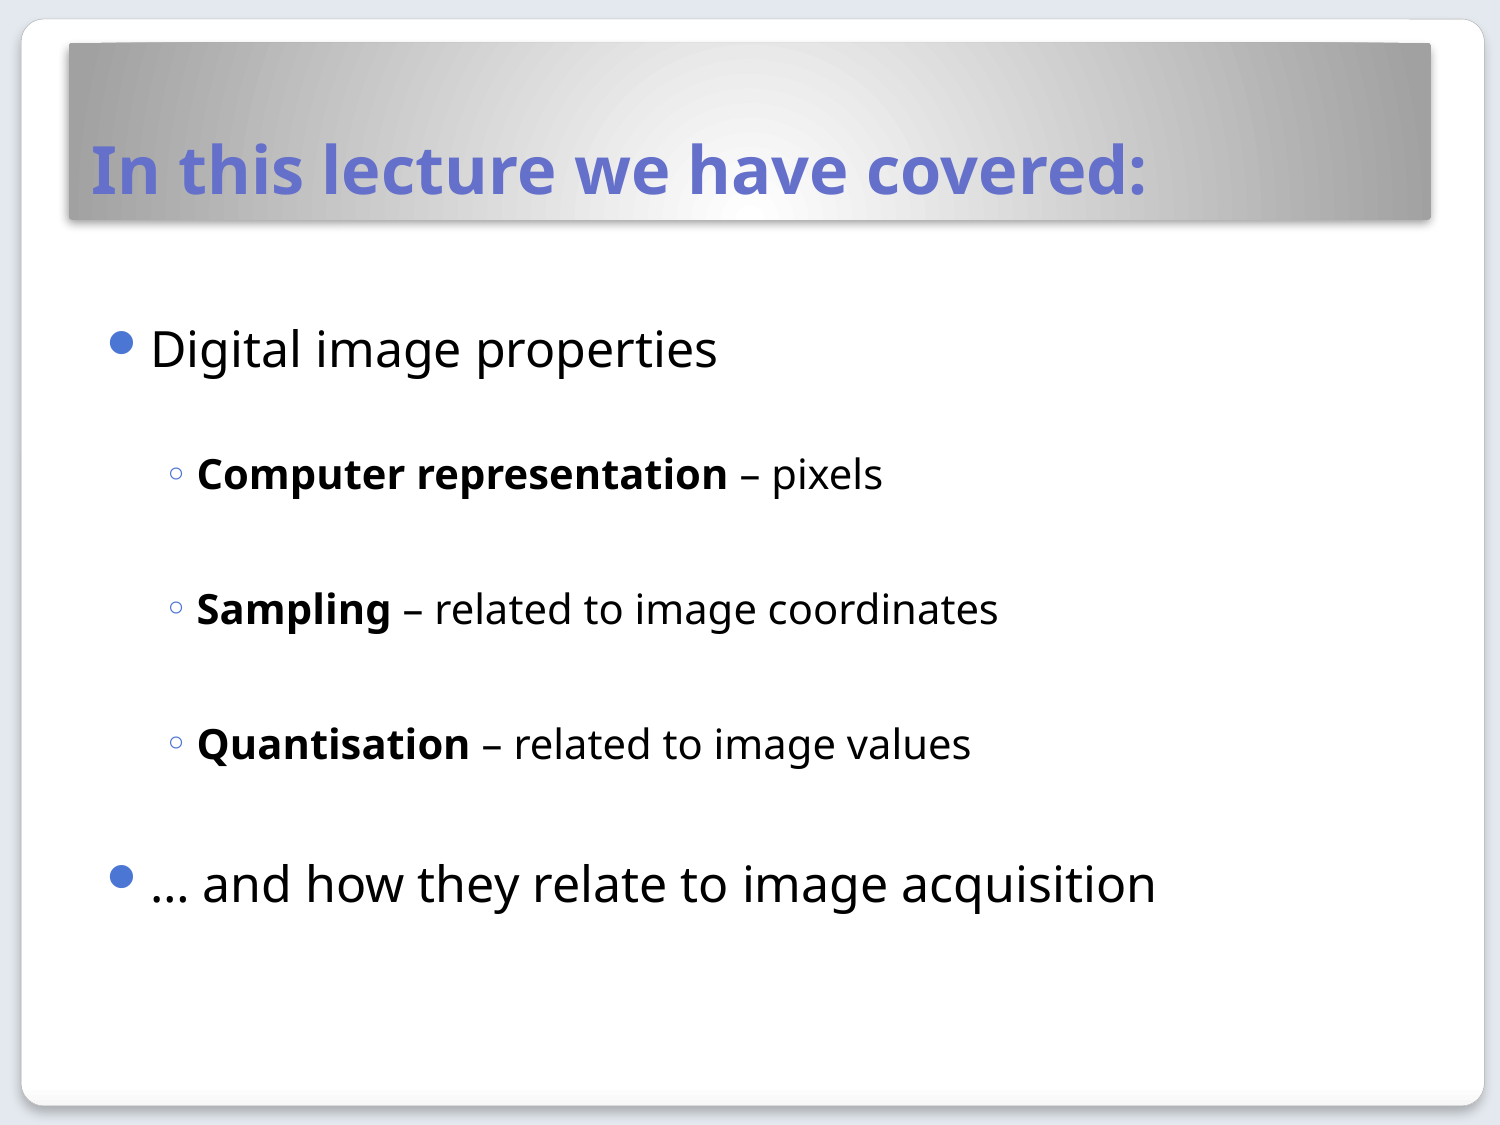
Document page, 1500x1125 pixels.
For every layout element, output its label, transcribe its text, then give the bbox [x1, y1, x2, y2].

title In this lecture we have covered: [76, 42, 1420, 216]
list Digital image properties Computer representation – pixels Sampling – related to image coordinates Quantisation – related to image values … and how they relate to image acquisition [76, 302, 1420, 1047]
